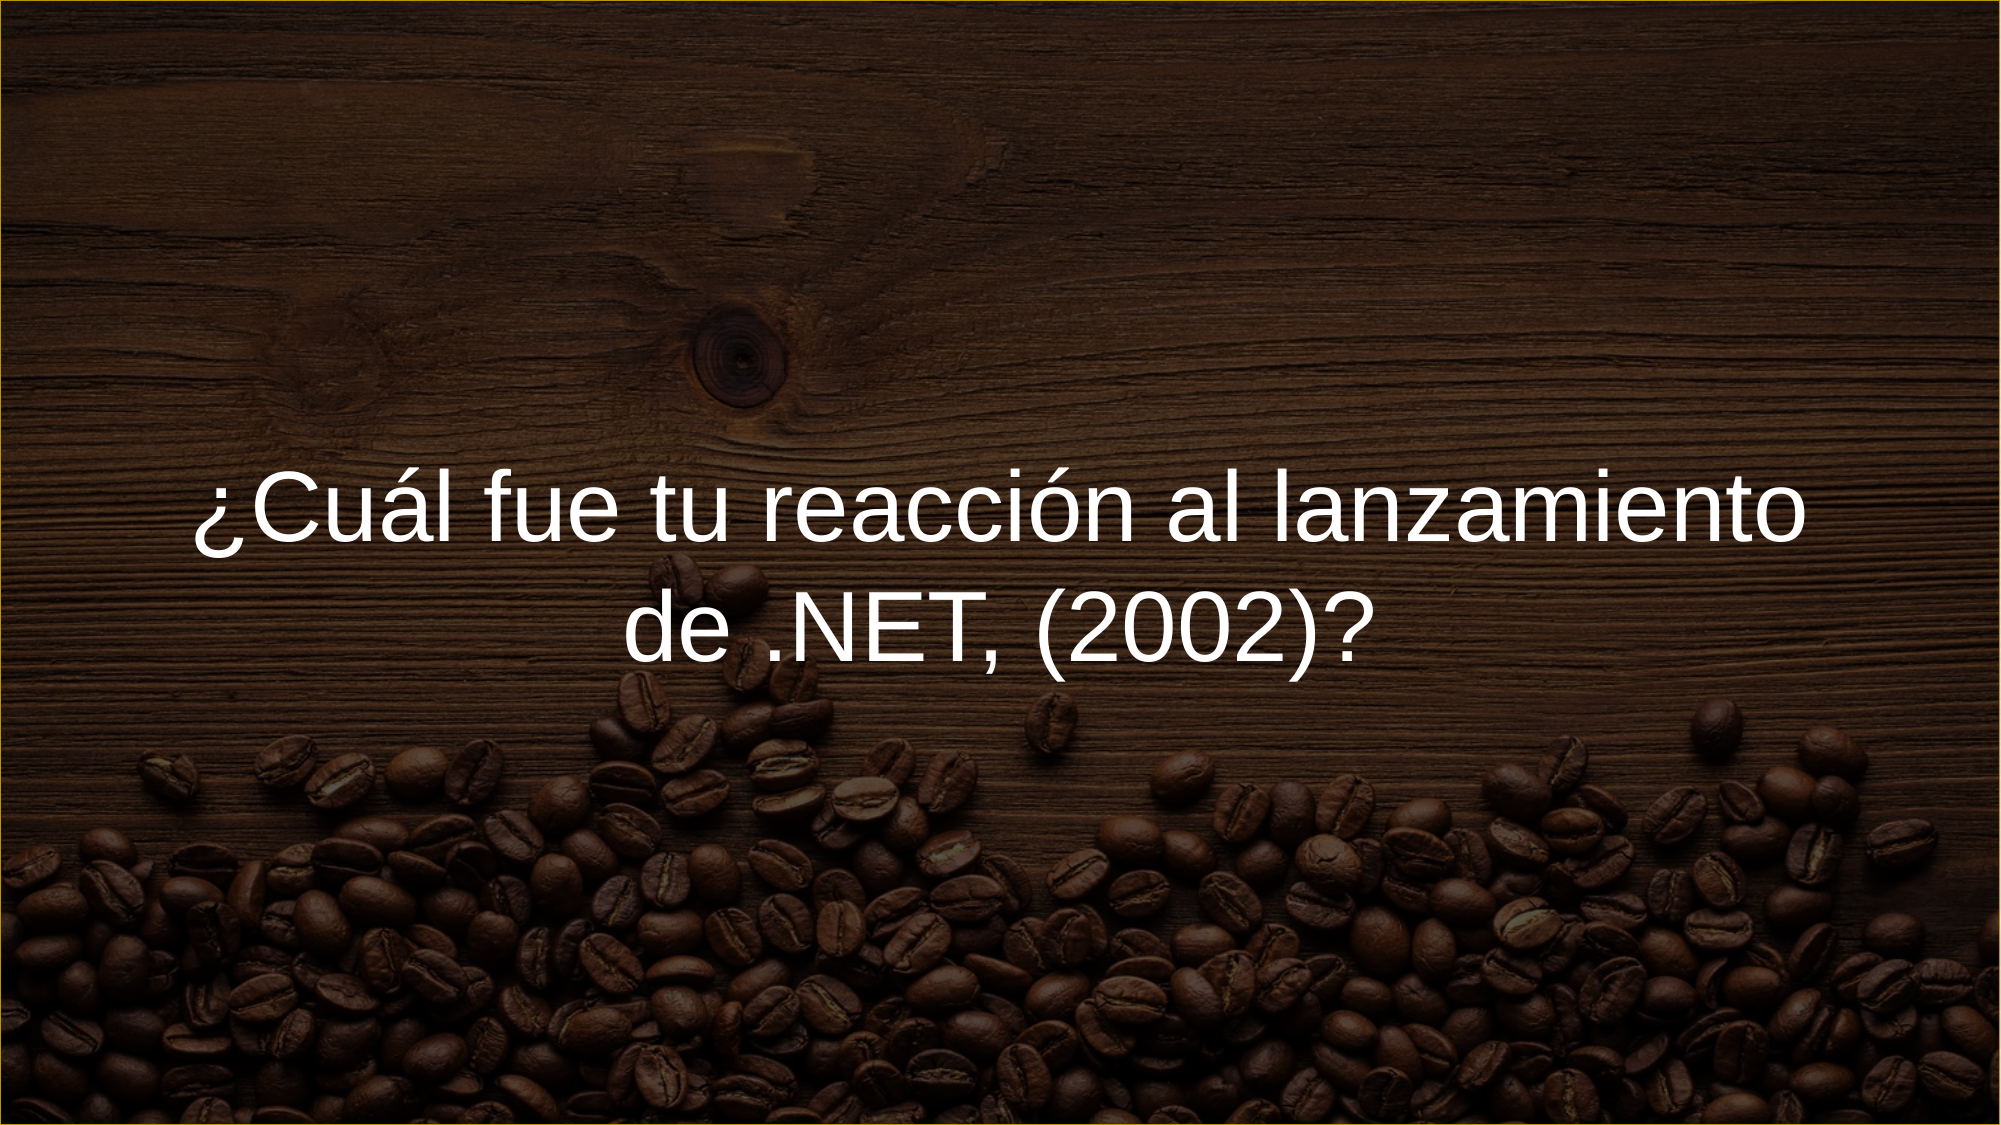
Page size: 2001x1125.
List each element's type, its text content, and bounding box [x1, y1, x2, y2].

picture [1, 1, 1999, 1124]
text_box ¿Cuál fue tu reacción al lanzamiento de .NET, (2002)? [124, 433, 1876, 689]
